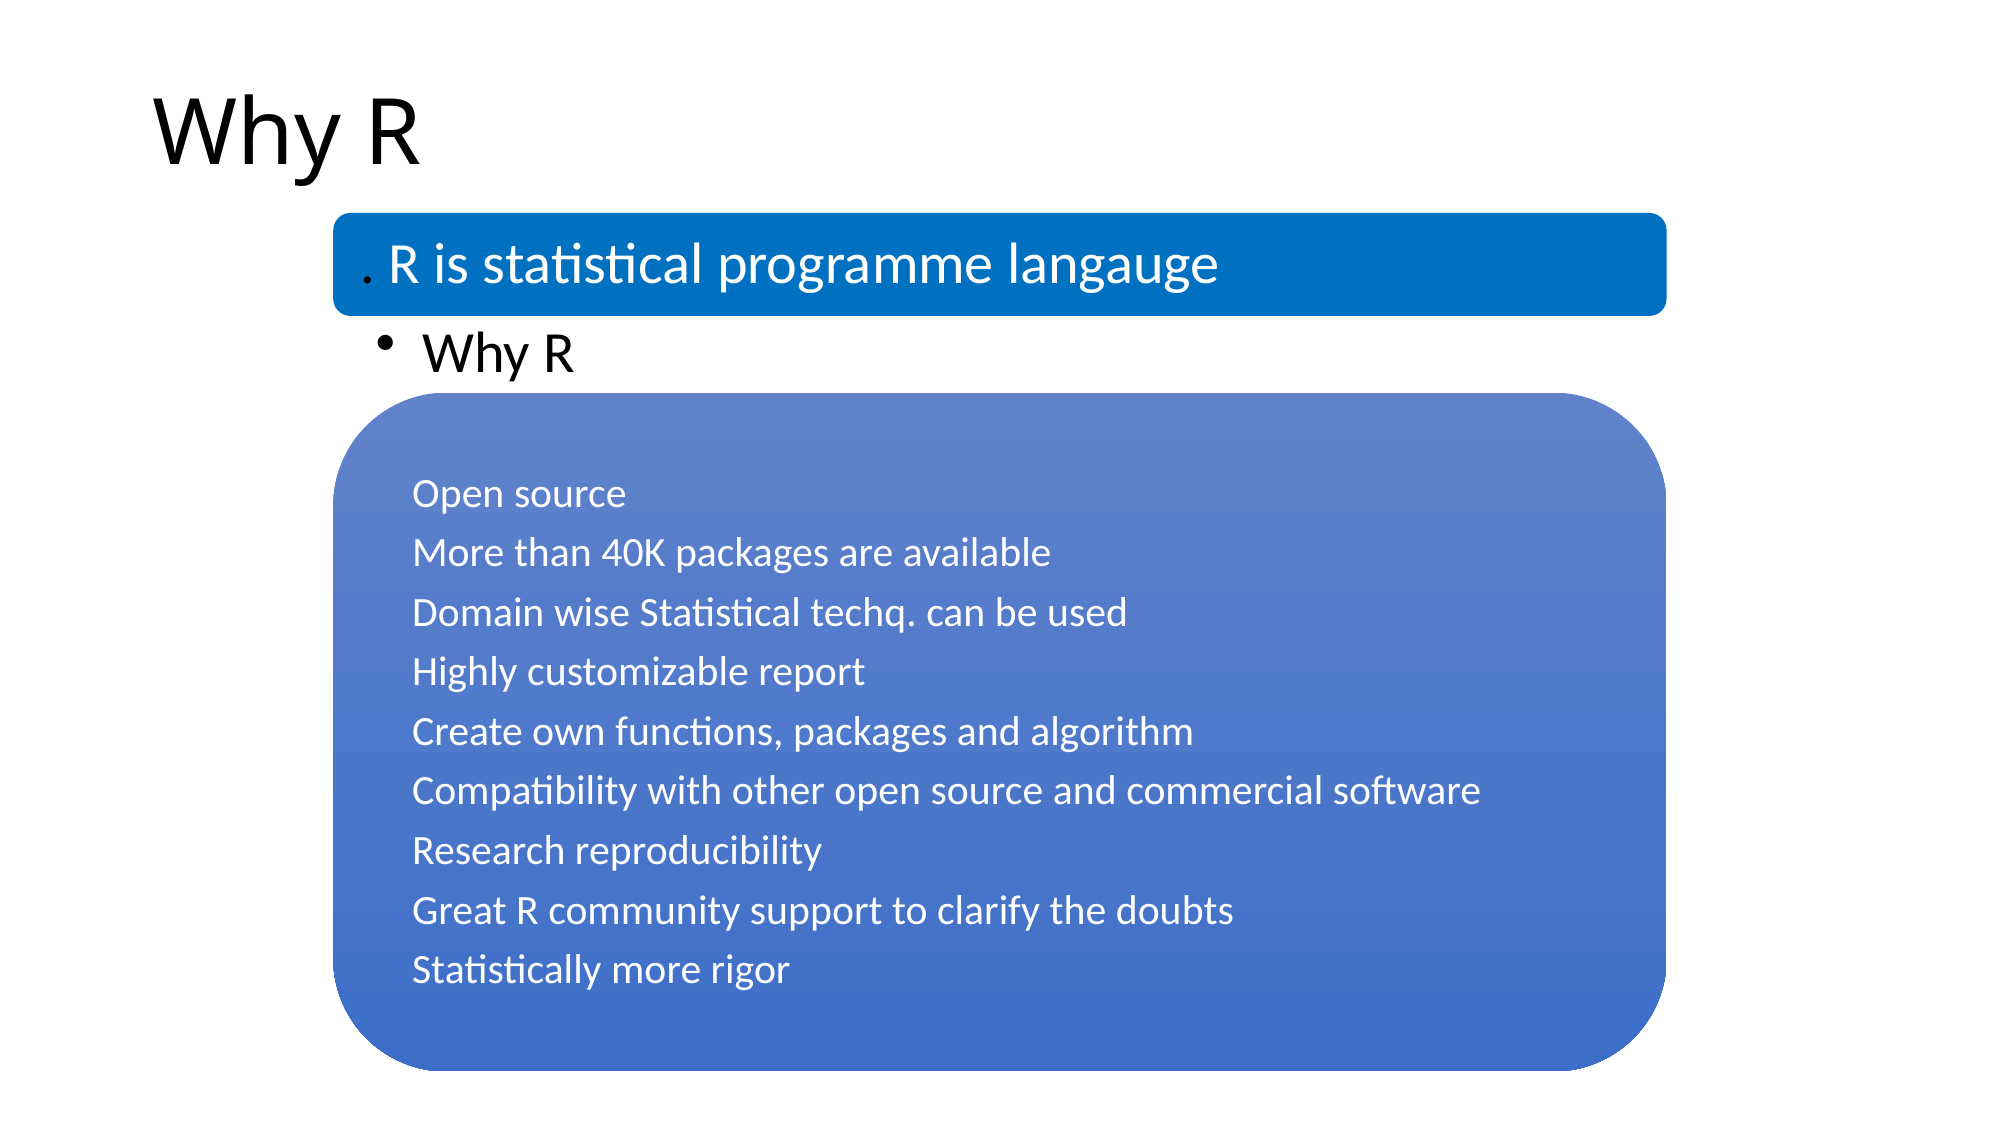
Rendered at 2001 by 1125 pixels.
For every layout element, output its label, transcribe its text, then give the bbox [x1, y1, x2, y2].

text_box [333, 209, 1667, 1075]
title Why R [137, 59, 1863, 210]
